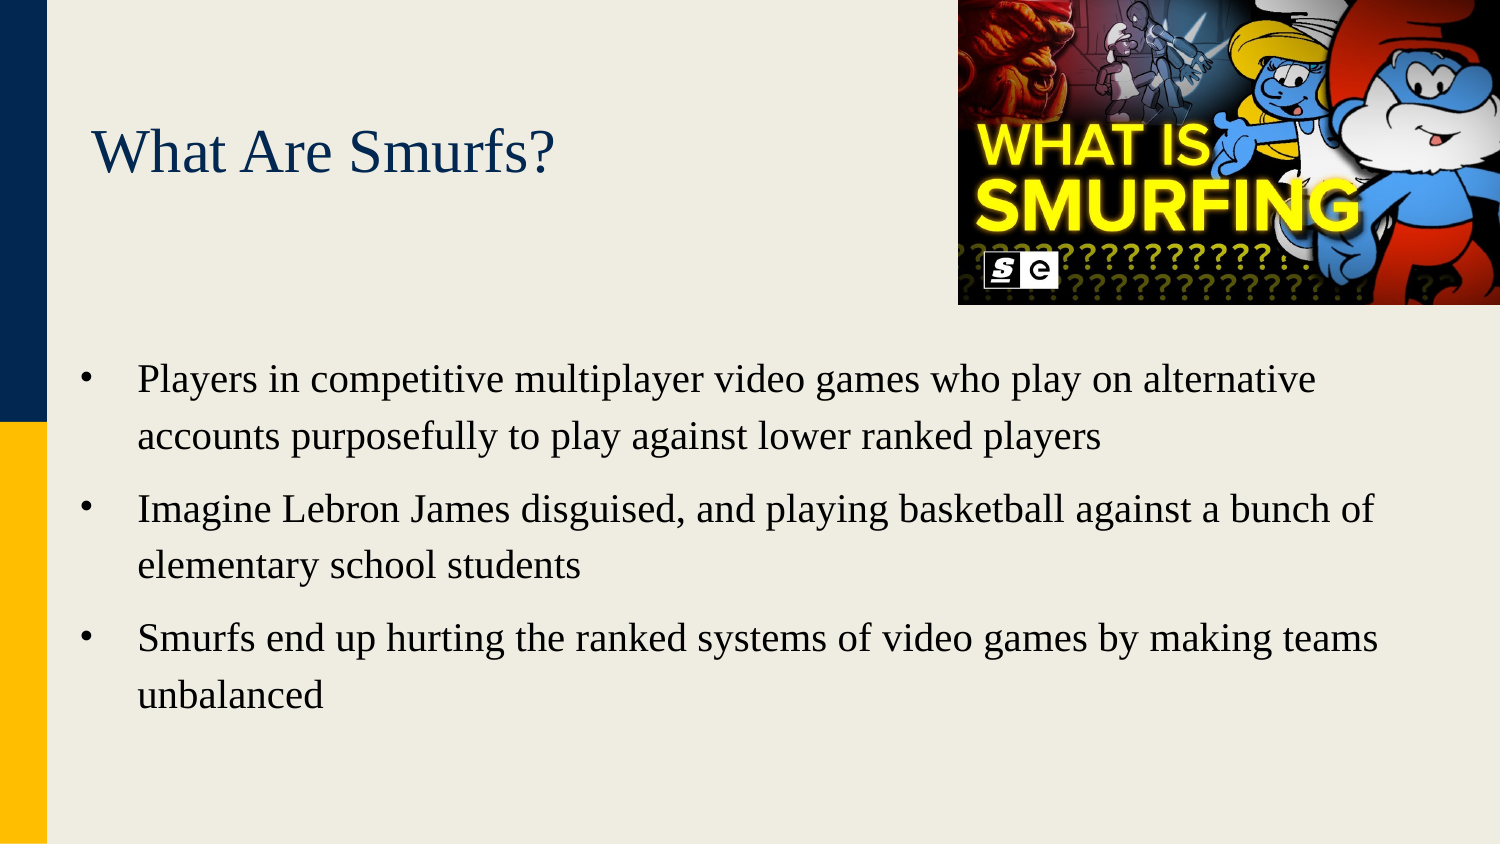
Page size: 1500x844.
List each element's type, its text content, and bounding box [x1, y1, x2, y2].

picture [957, 0, 1500, 305]
title What Are Smurfs? [80, 105, 952, 200]
list Players in competitive multiplayer video games who play on alternative accounts purposefully to play against lower ranked players Imagine Lebron James disguised, and playing basketball against a bunch of elementary school students Smurfs end up hurting the ranked systems of video games by making teams unbalanced [51, 339, 1474, 844]
